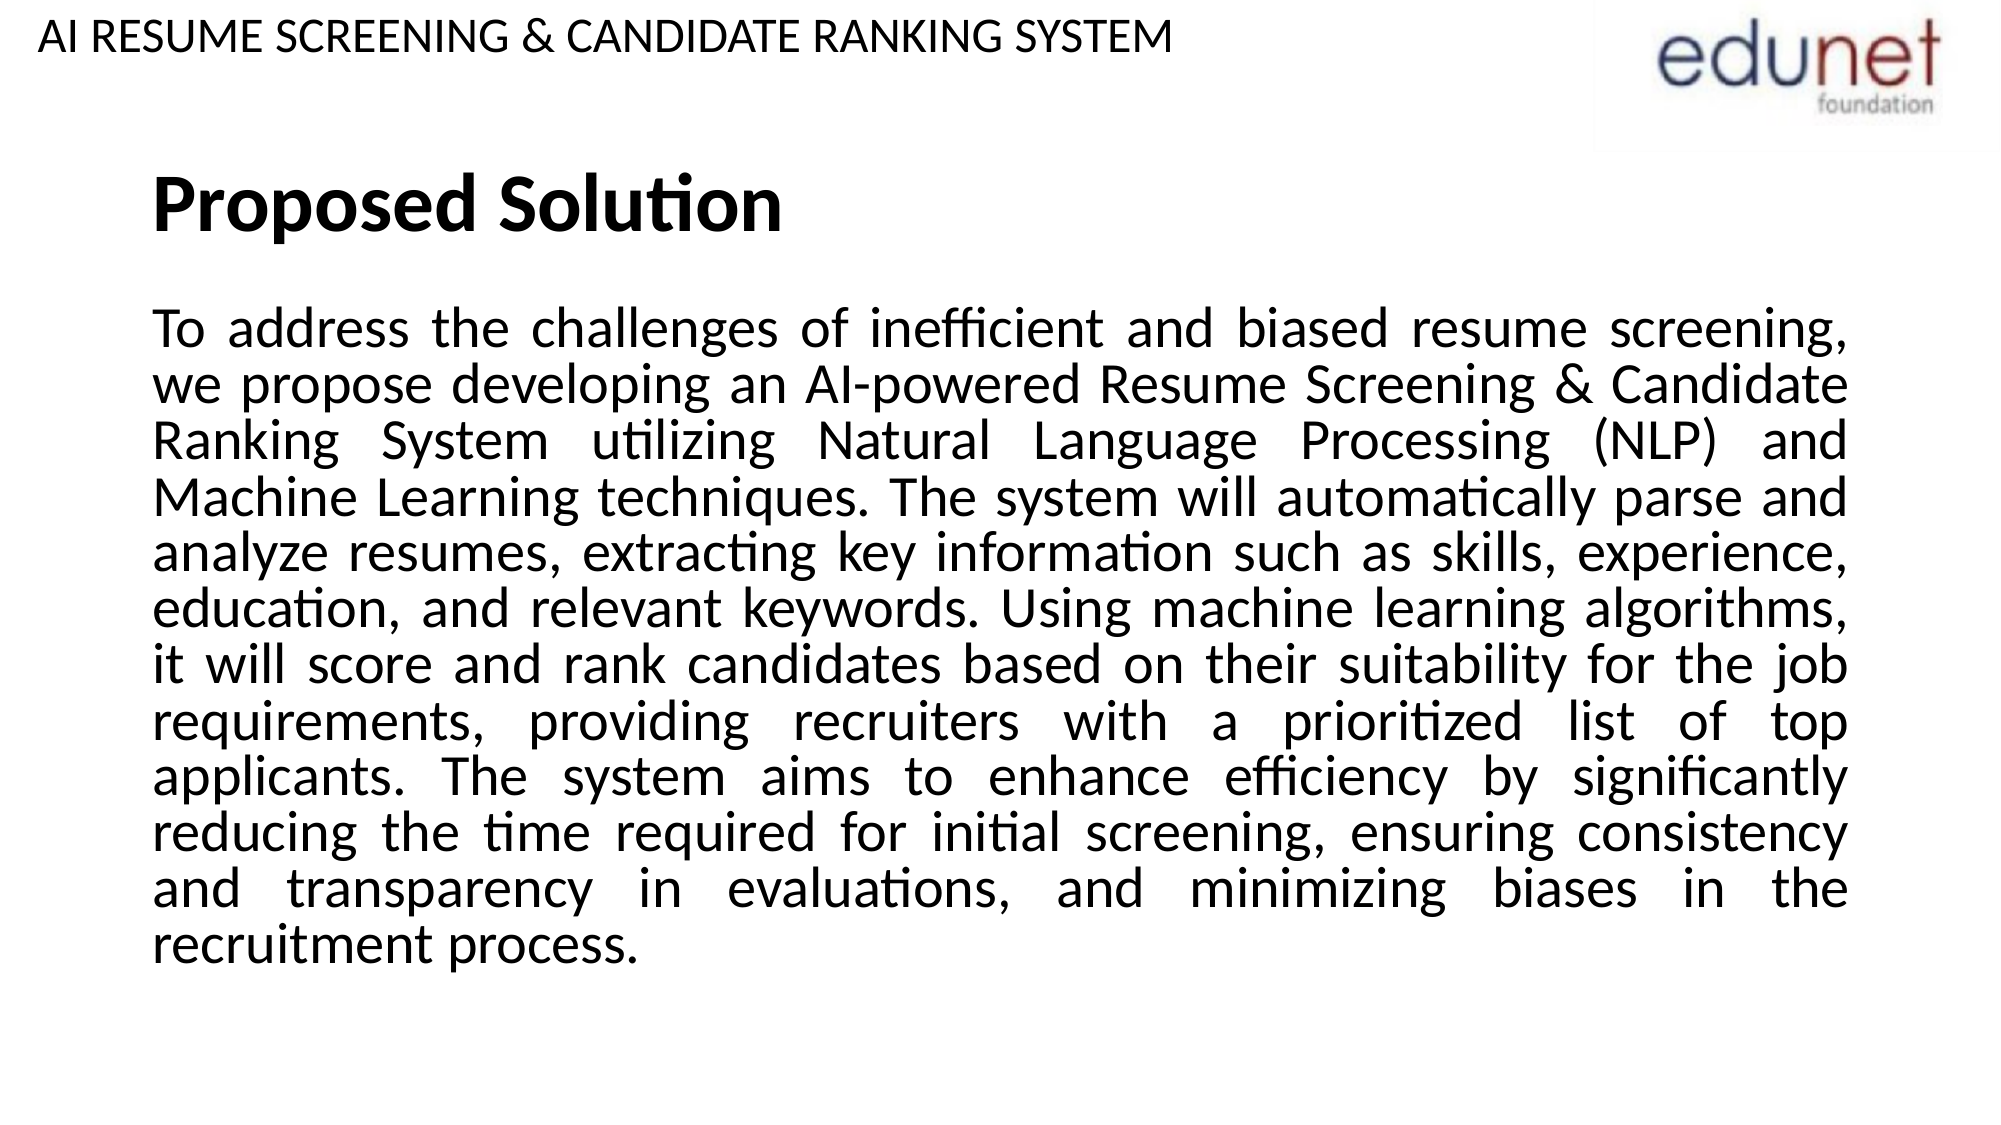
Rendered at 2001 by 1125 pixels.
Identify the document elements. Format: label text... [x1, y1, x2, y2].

text_box AI RESUME SCREENING & CANDIDATE RANKING SYSTEM [35, 0, 1184, 63]
list To address the challenges of inefficient and biased resume screening, we propose developing an AI-powered Resume Screening & Candidate Ranking System utilizing Natural Language Processing (NLP) and Machine Learning techniques. The system will automatically parse and analyze resumes, extracting key information such as skills, experience, education, and relevant keywords. Using machine learning algorithms, it will score and rank candidates based on their suitability for the job requirements, providing recruiters with a prioritized list of top applicants. The system aims to enhance efficiency by significantly reducing the time required for initial screening, ensuring consistency and transparency in evaluations, and minimizing biases in the recruitment process. [150, 287, 1850, 976]
picture [1592, 0, 2000, 153]
title Proposed Solution [150, 146, 899, 287]
